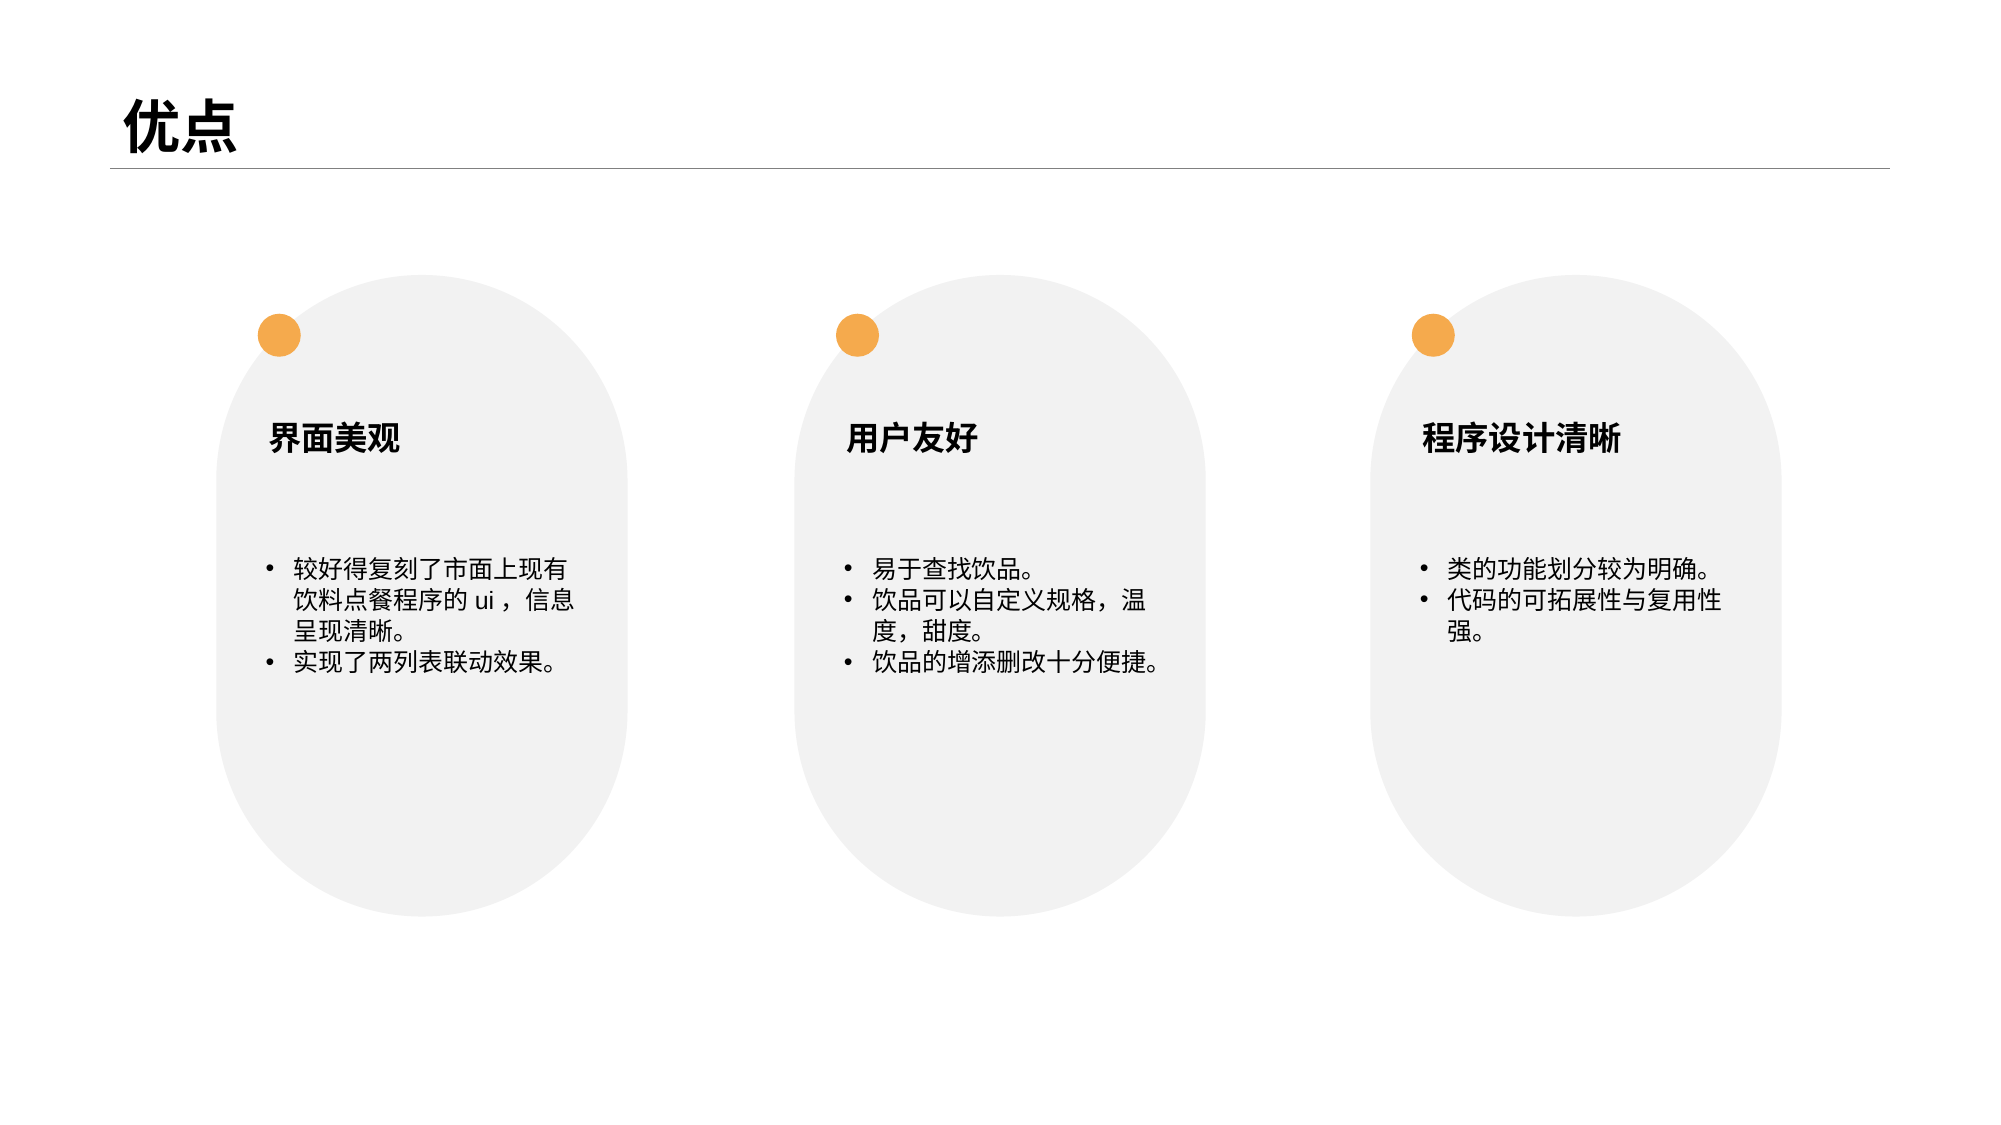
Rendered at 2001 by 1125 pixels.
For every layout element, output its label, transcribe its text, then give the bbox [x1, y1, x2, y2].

text_box 优点 [107, 0, 1890, 169]
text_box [216, 274, 1782, 917]
